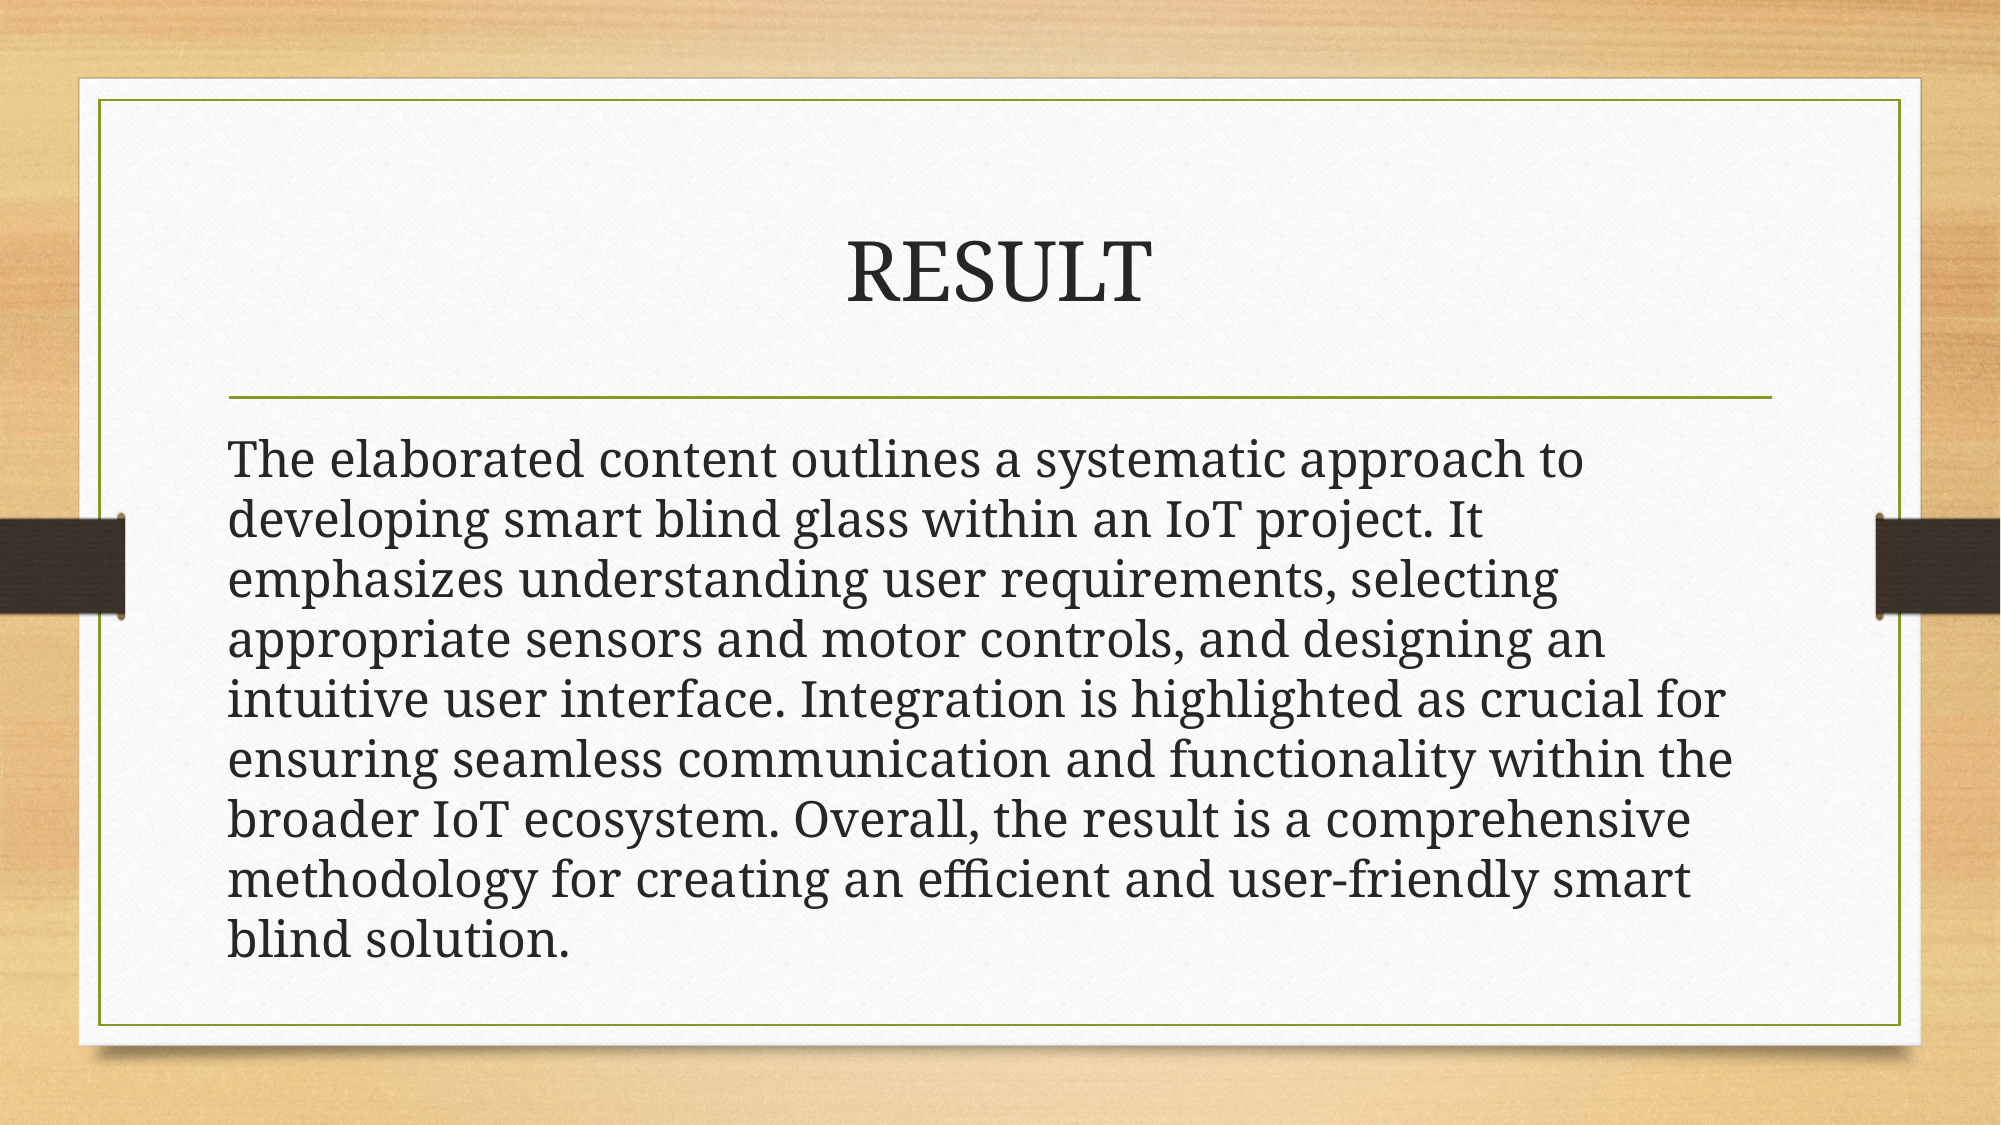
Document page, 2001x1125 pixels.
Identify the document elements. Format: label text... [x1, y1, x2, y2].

title RESULT [212, 161, 1788, 375]
picture [0, 0, 2001, 1125]
list The elaborated content outlines a systematic approach to developing smart blind glass within an IoT project. It emphasizes understanding user requirements, selecting appropriate sensors and motor controls, and designing an intuitive user interface. Integration is highlighted as crucial for ensuring seamless communication and functionality within the broader IoT ecosystem. Overall, the result is a comprehensive methodology for creating an efficient and user-friendly smart blind solution. [212, 419, 1788, 964]
